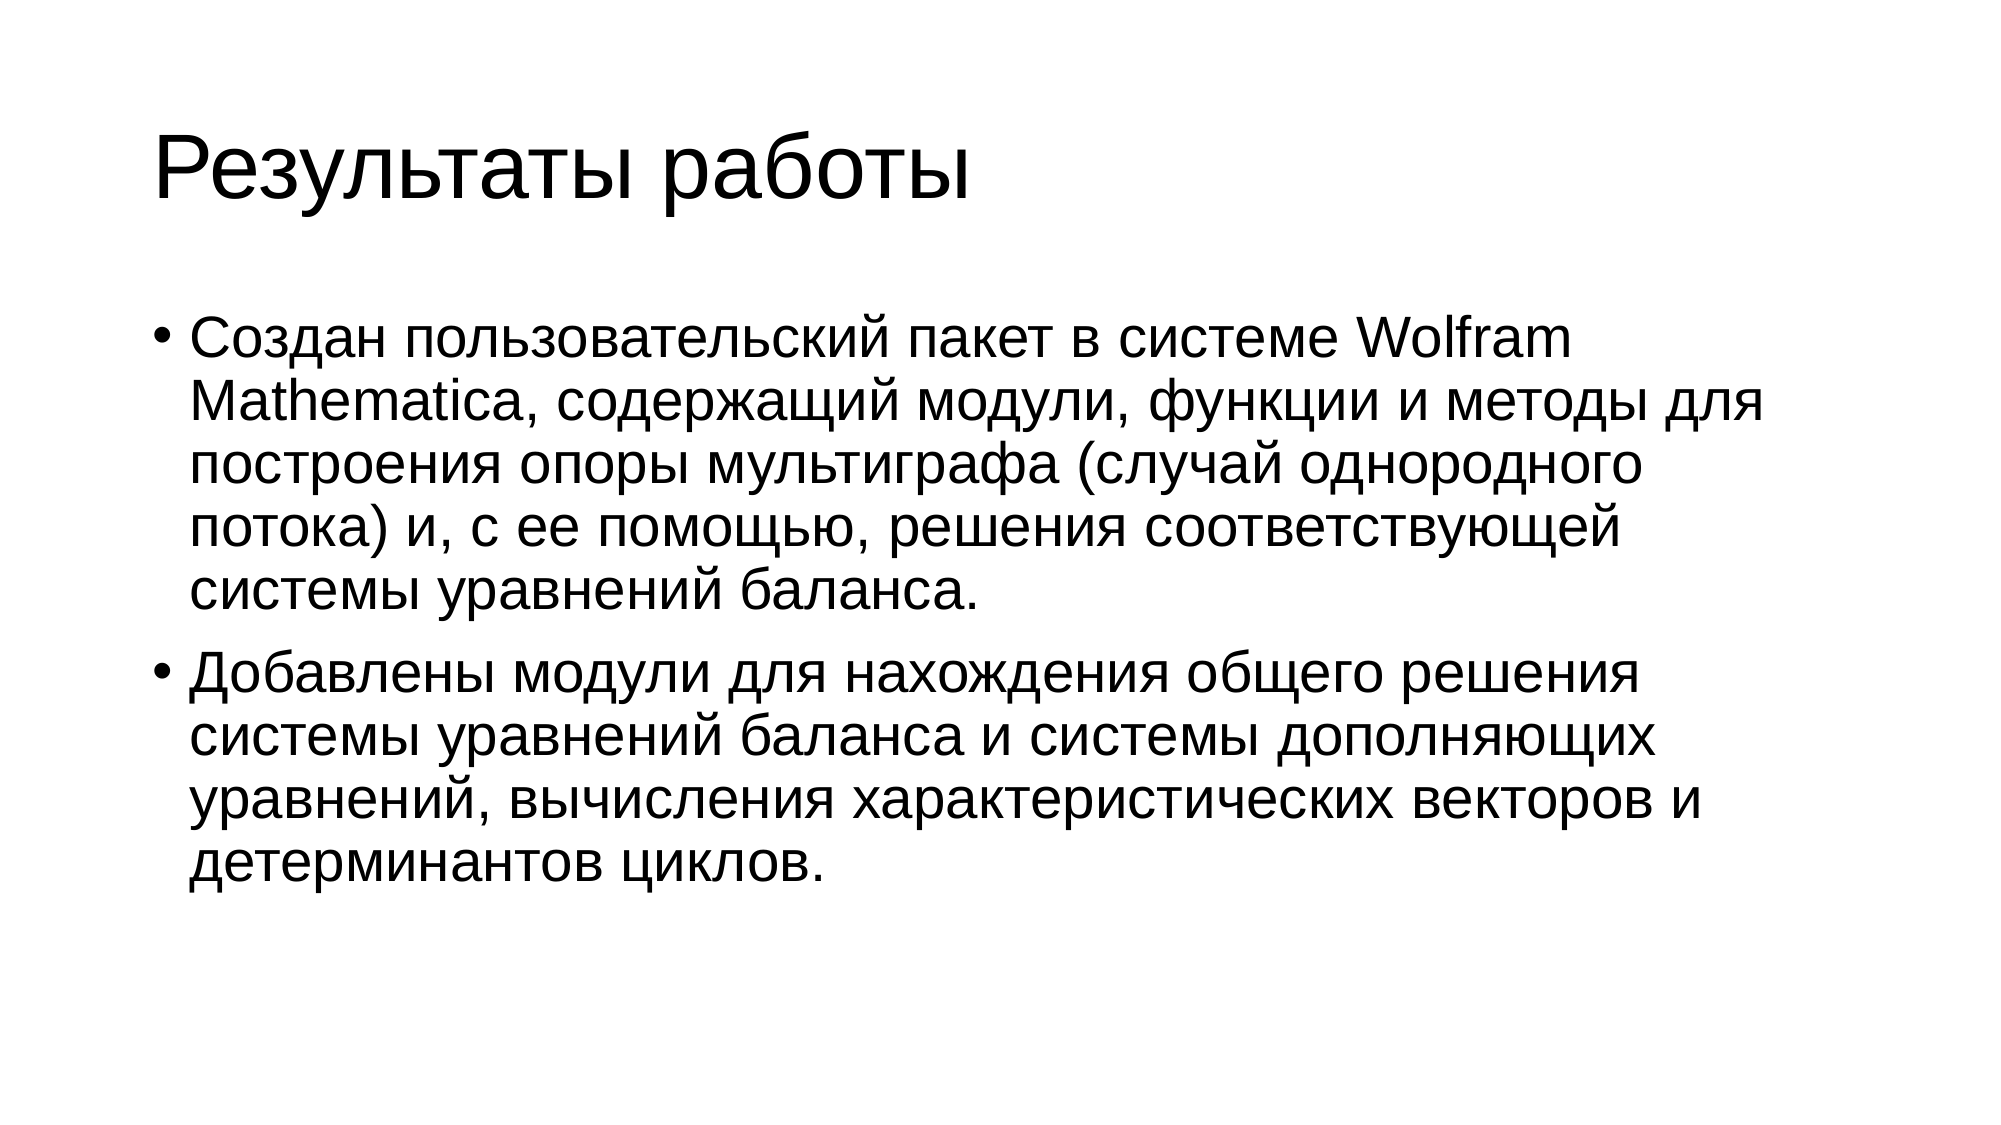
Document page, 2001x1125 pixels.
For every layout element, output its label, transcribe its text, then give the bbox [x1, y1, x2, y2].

list Создан пользовательский пакет в системе Wolfram Mathematica, содержащий модули, функции и методы для построения опоры мультиграфа (случай однородного потока) и, с ее помощью, решения соответствующей системы уравнений баланса. Добавлены модули для нахождения общего решения системы уравнений баланса и системы дополняющих уравнений, вычисления характеристических векторов и детерминантов циклов. [137, 299, 1863, 1014]
title Результаты работы [137, 59, 1863, 278]
